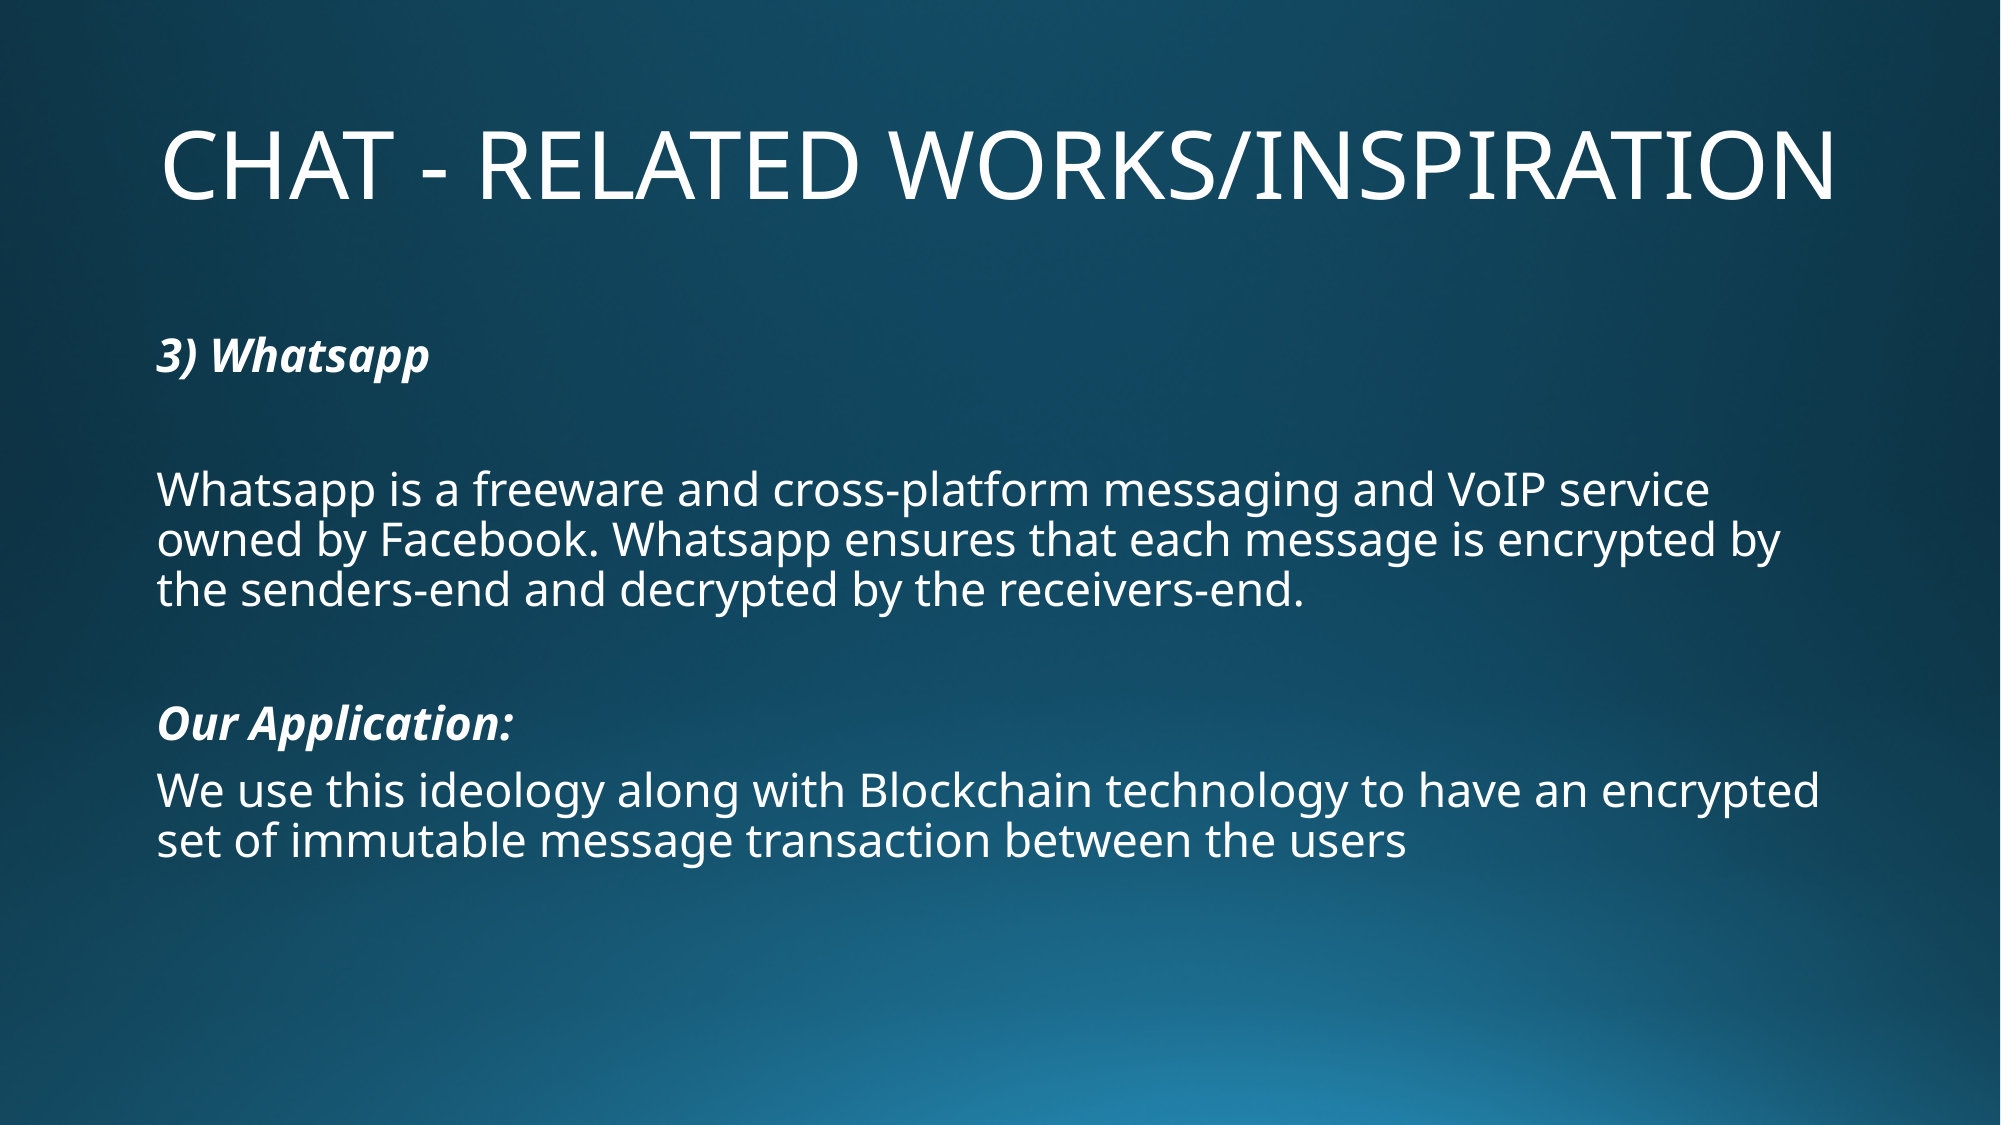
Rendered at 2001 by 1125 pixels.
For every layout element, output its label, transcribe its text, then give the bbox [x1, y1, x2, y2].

list 3) Whatsapp Whatsapp is a freeware and cross-platform messaging and VoIP service owned by Facebook. Whatsapp ensures that each message is encrypted by the senders-end and decrypted by the receivers-end. Our Application: We use this ideology along with Blockchain technology to have an encrypted set of immutable message transaction between the users [141, 324, 1867, 876]
title CHAT - RELATED WORKS/INSPIRATION [137, 59, 1863, 278]
picture [0, 0, 2001, 1125]
